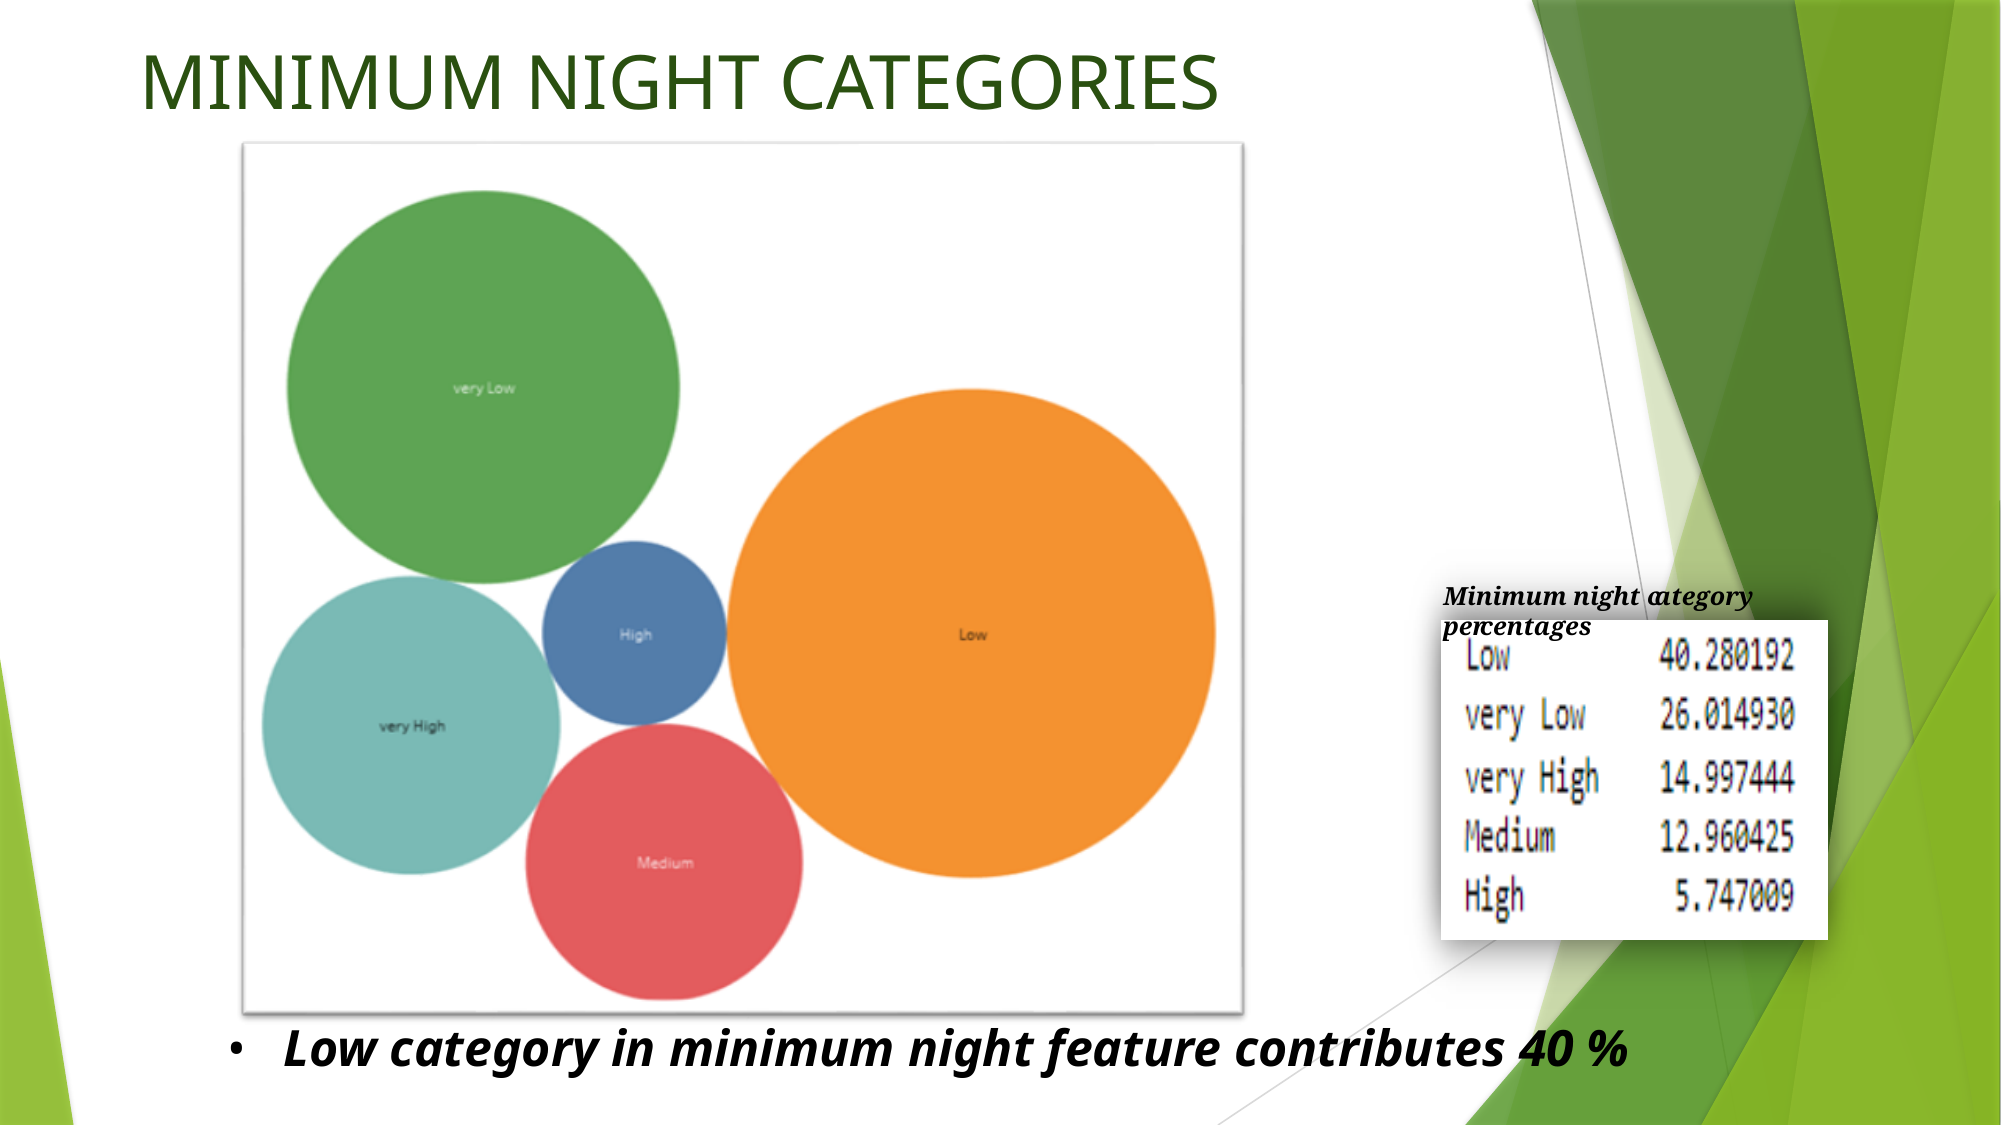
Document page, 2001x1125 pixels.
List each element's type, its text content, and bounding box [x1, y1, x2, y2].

title MINIMUM NIGHT CATEGORIES [137, 32, 1405, 223]
text_box Low category in minimum night feature contributes 40 % [225, 1014, 1763, 1077]
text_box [1403, 549, 1864, 1010]
picture [236, 139, 1252, 1026]
